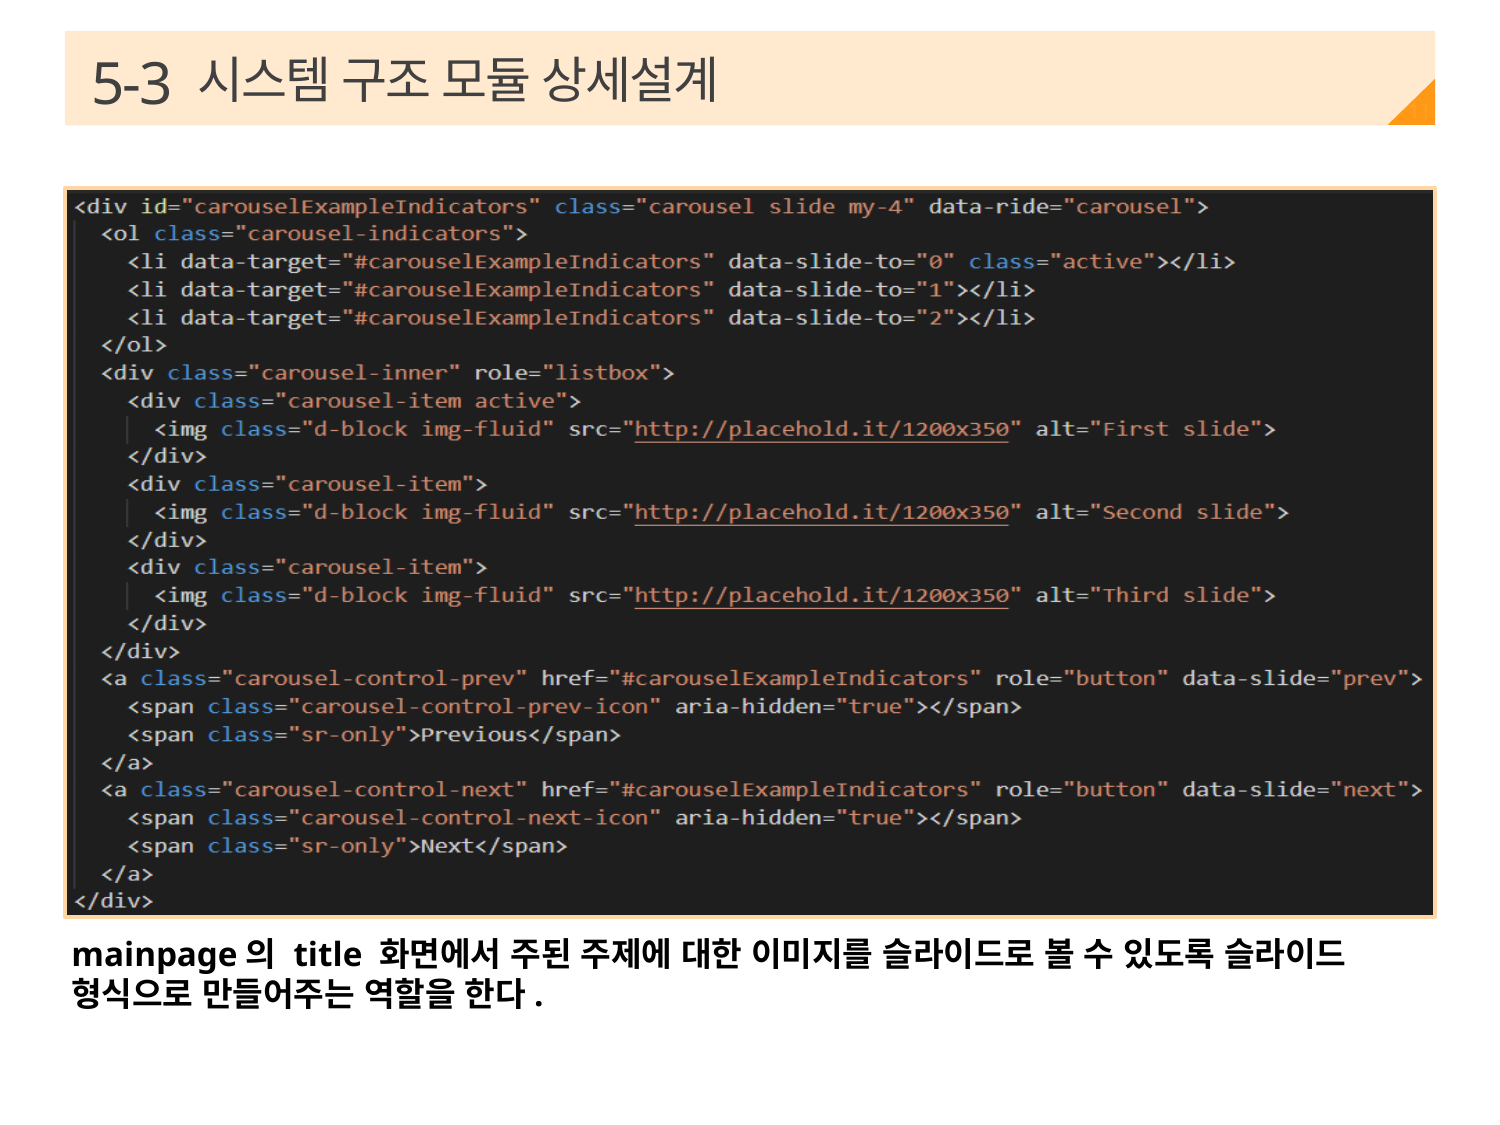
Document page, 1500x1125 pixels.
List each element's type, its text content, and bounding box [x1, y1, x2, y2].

text_box [63, 186, 1437, 190]
text_box mainpage의 title 화면에서 주된 주제에 대한 이미지를 슬라이드로 볼 수 있도록 슬라이드 형식으로 만들어주는 역할을 한다. [56, 926, 1444, 1021]
list 시스템 구조 모듈 상세설계 [183, 37, 1211, 121]
slide_number 11 [1391, 90, 1449, 133]
picture [64, 190, 1436, 918]
list 5-3 [76, 39, 195, 123]
